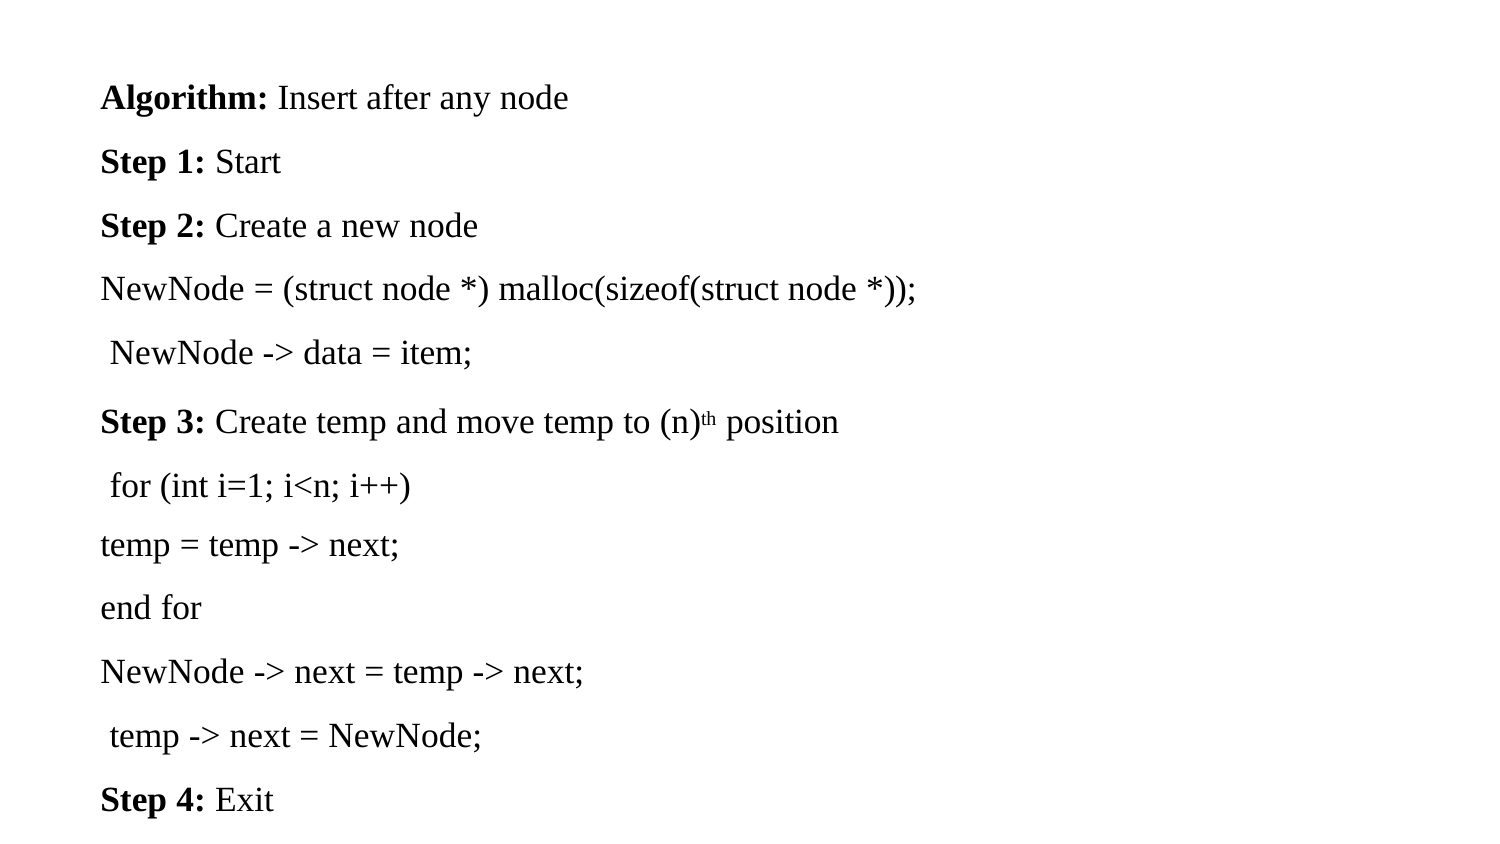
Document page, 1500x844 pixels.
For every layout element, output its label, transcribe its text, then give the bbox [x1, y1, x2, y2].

text_box Algorithm: Insert after any node Step 1: Start Step 2: Create a new node NewNode = (struct node *) malloc(sizeof(struct node *)); NewNode -> data = item; Step 3: Create temp and move temp to (n)th position for (int i=1; i<n; i++) temp = temp -> next; end for NewNode -> next = temp -> next; temp -> next = NewNode; Step 4: Exit [94, 50, 924, 819]
